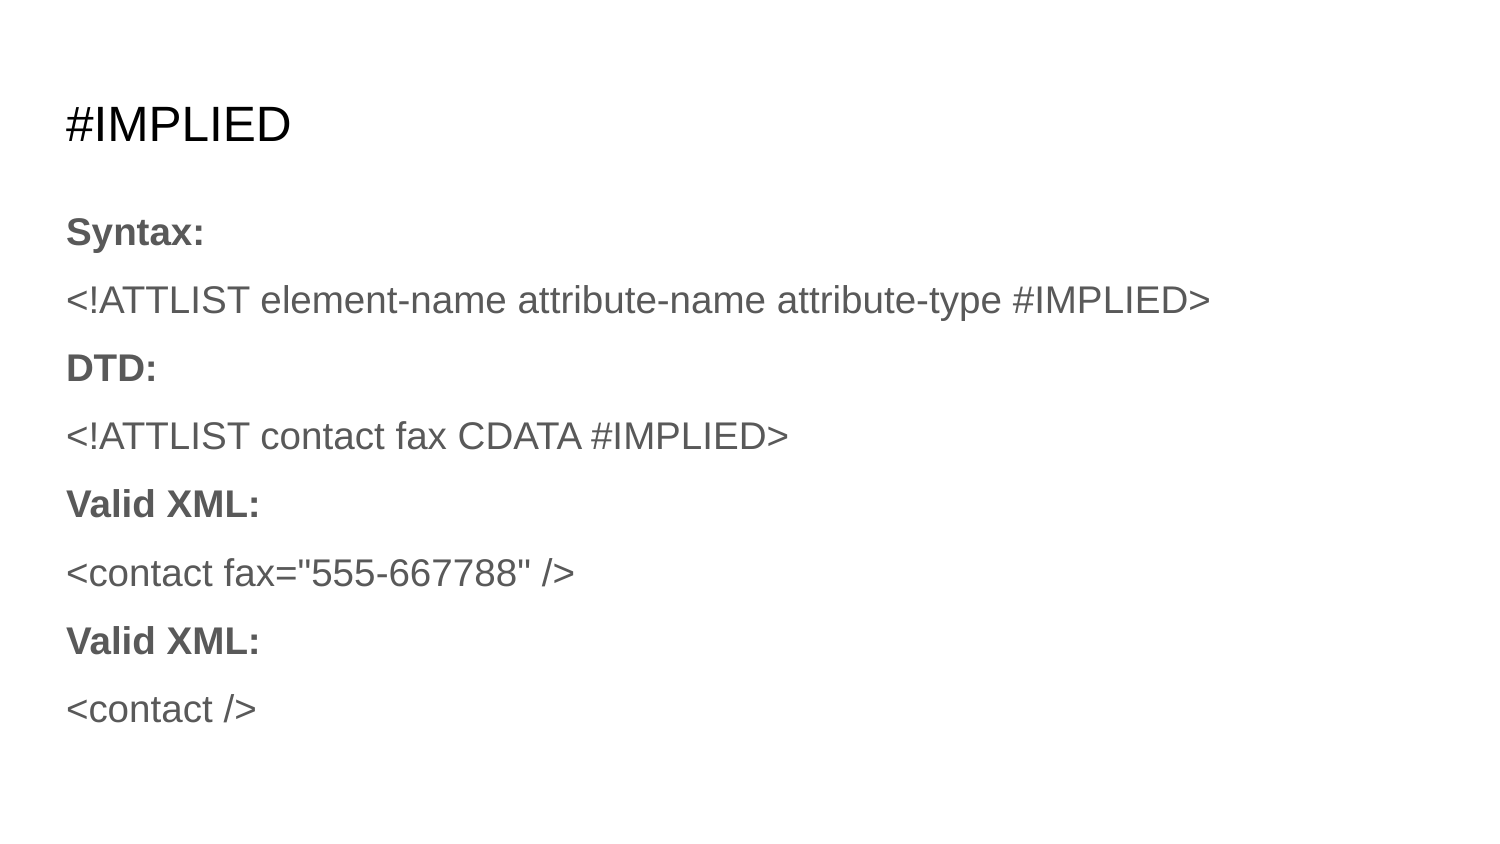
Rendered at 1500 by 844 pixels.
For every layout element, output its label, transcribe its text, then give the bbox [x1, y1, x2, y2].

list Syntax: <!ATTLIST element-name attribute-name attribute-type #IMPLIED> DTD: <!ATTLIST contact fax CDATA #IMPLIED> Valid XML: <contact fax="555-667788" /> Valid XML: <contact /> [51, 189, 1449, 750]
title #IMPLIED [51, 72, 1449, 167]
